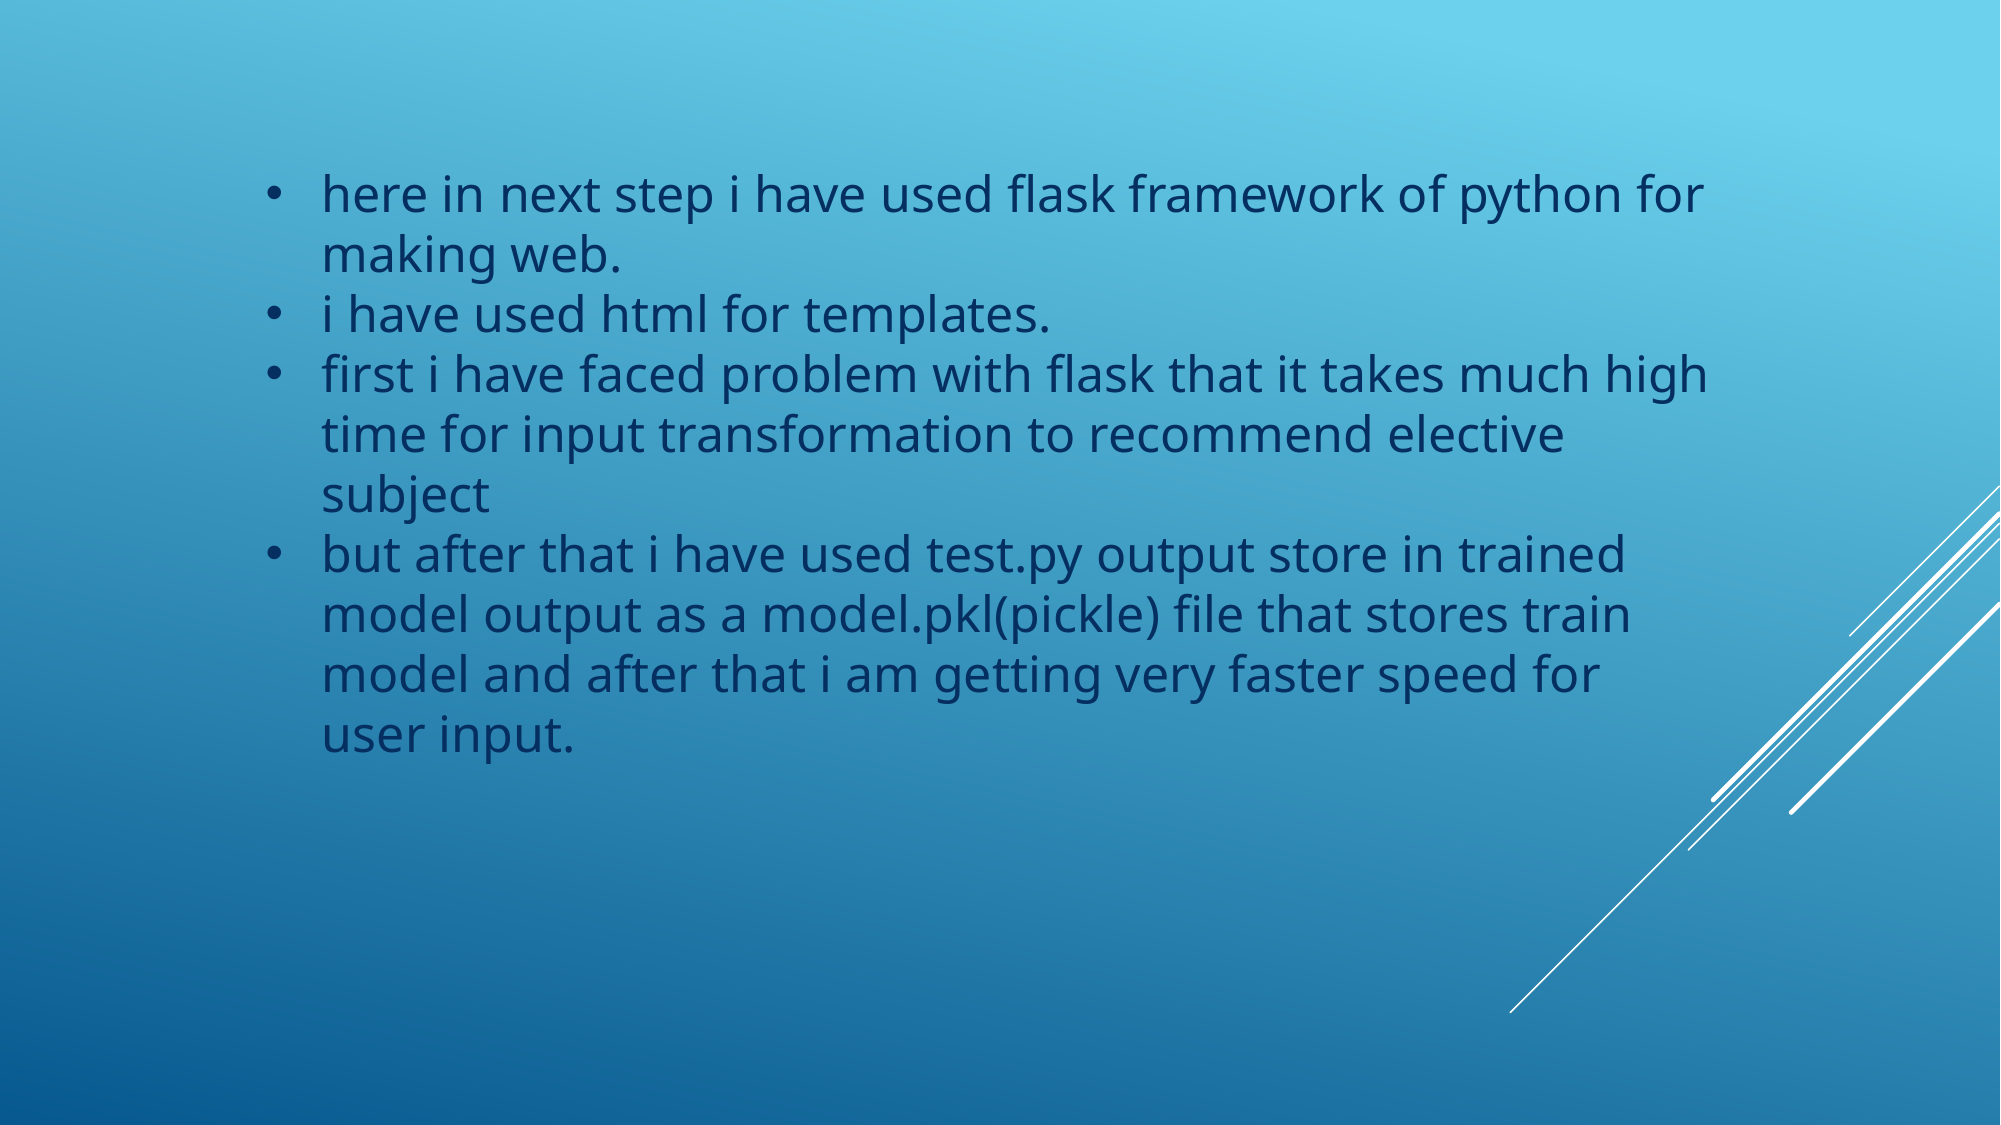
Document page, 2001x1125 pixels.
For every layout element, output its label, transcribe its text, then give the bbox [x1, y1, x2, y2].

text_box here in next step i have used flask framework of python for making web. i have used html for templates. first i have faced problem with flask that it takes much high time for input transformation to recommend elective subject but after that i have used test.py output store in trained model output as a model.pkl(pickle) file that stores train model and after that i am getting very faster speed for user input. [250, 154, 1732, 830]
